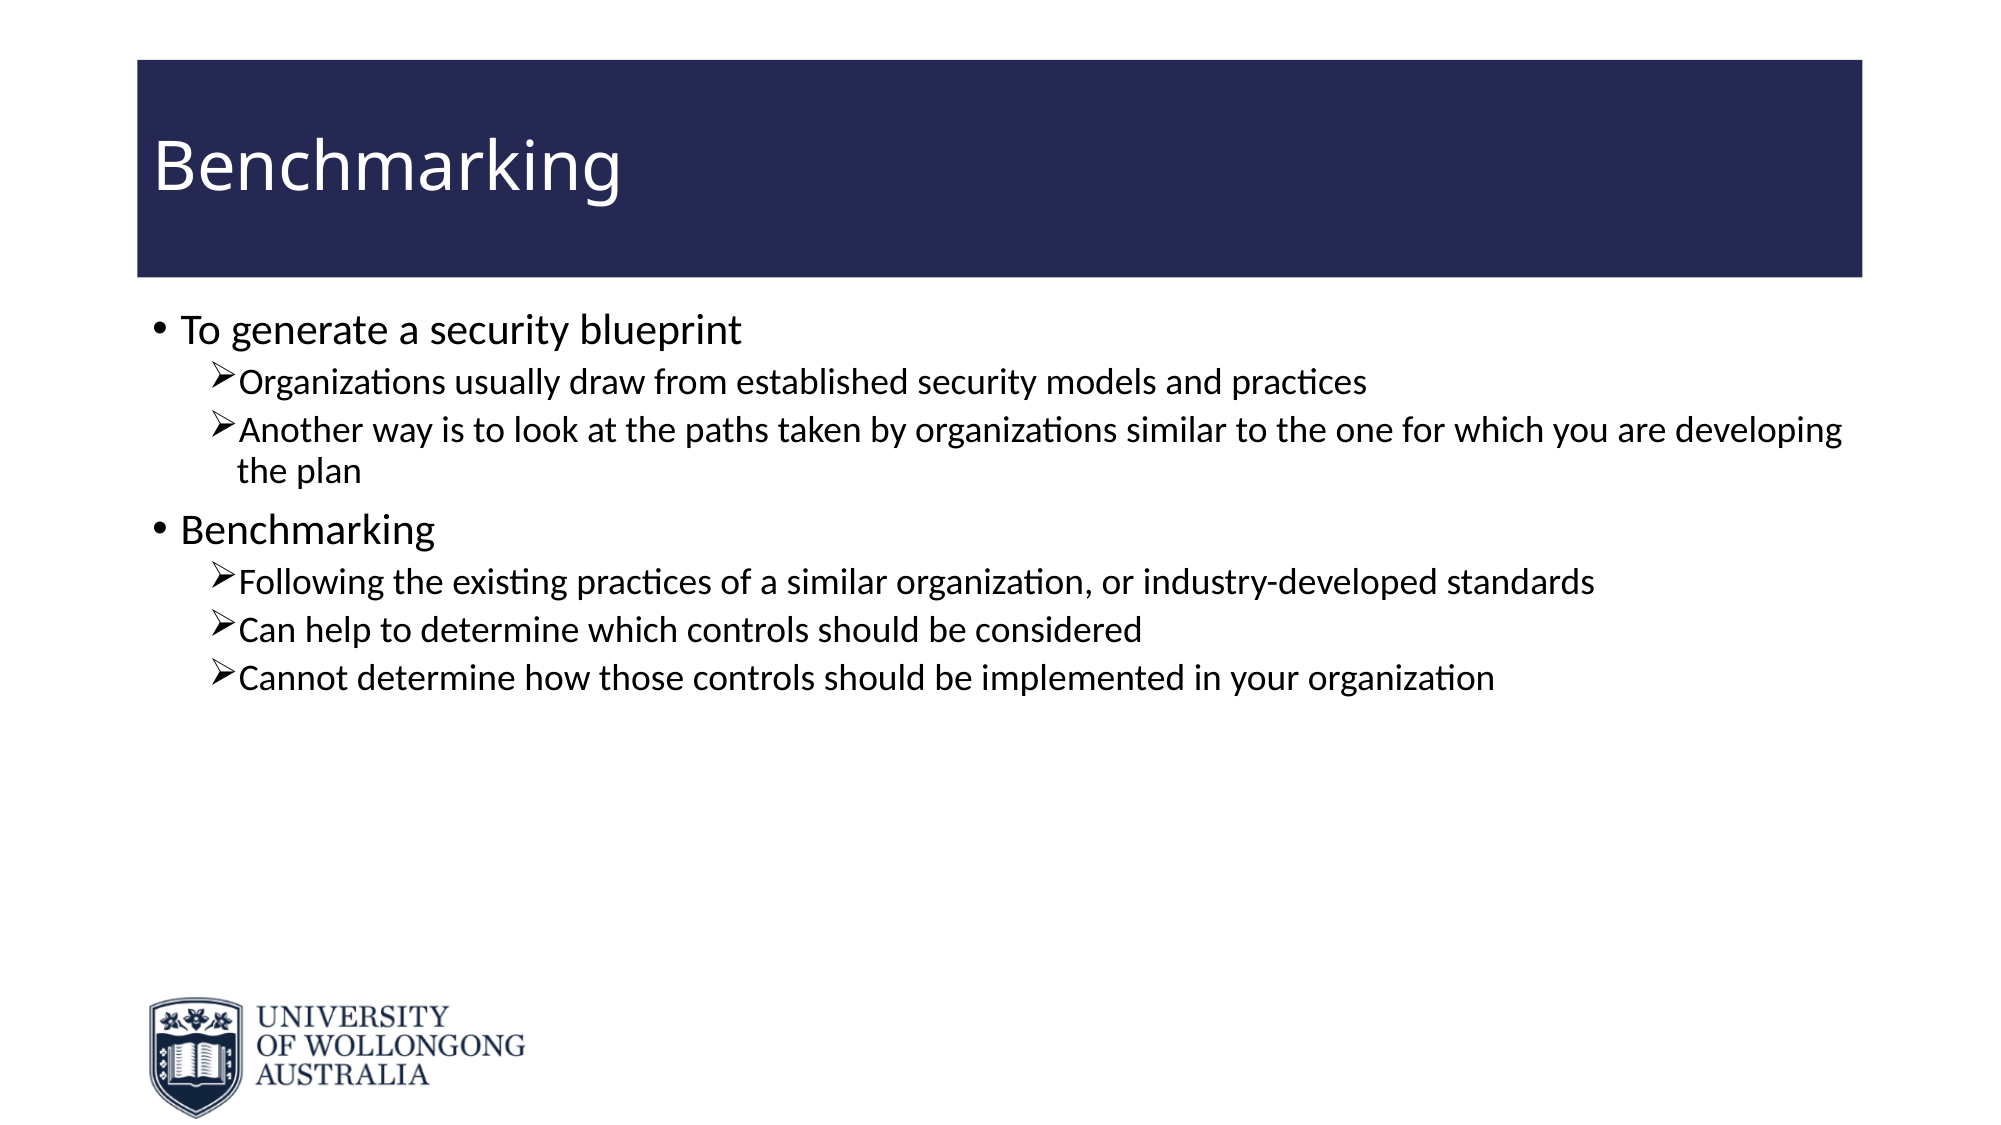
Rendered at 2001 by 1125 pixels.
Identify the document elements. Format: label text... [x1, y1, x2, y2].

list To generate a security blueprint Organizations usually draw from established security models and practices Another way is to look at the paths taken by organizations similar to the one for which you are developing the plan Benchmarking Following the existing practices of a similar organization, or industry-developed standards Can help to determine which controls should be considered Cannot determine how those controls should be implemented in your organization [137, 299, 1863, 1014]
title Benchmarking [137, 59, 1863, 278]
picture [137, 1014, 548, 1125]
